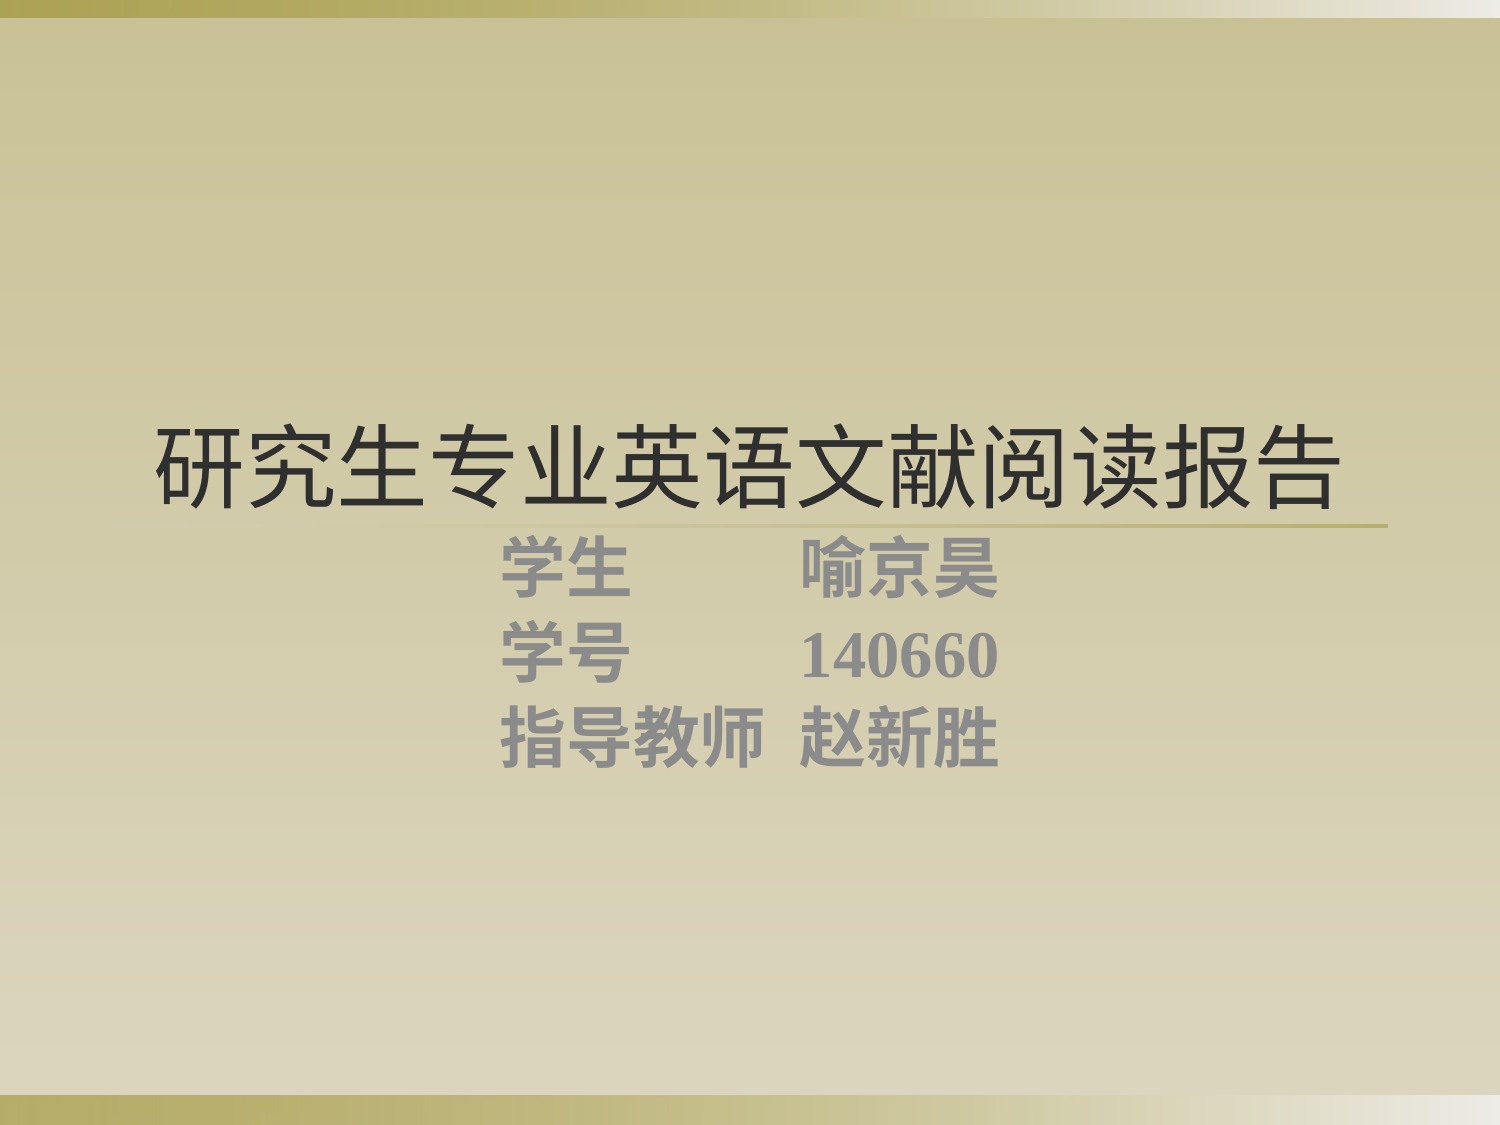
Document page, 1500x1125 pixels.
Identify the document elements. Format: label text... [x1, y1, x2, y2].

title 研究生专业英语文献阅读报告 [112, 275, 1388, 528]
subtitle 学生 喻京昊 学号 140660 指导教师 赵新胜 [225, 527, 1275, 815]
